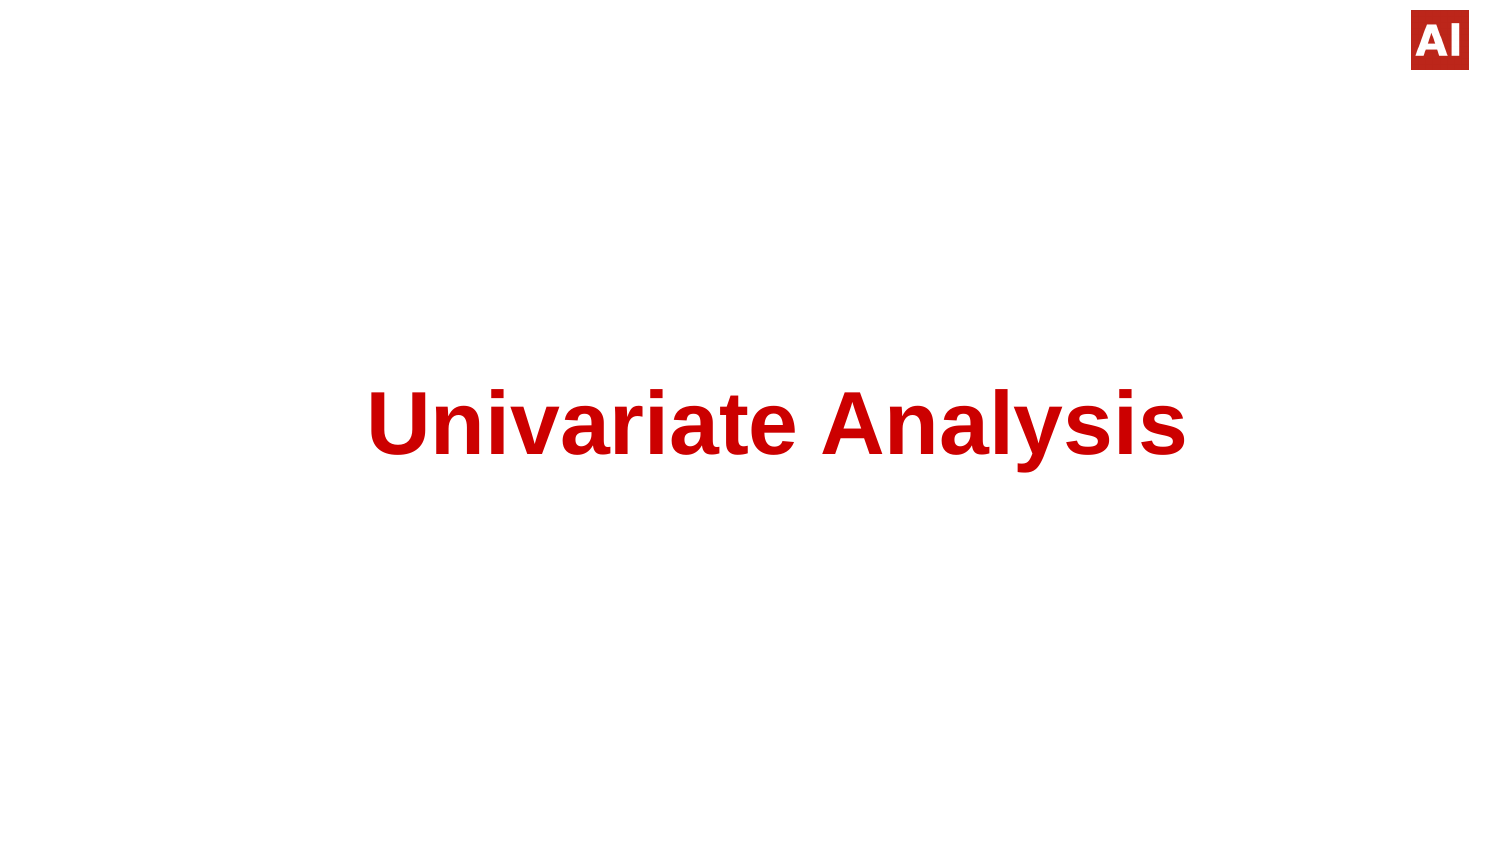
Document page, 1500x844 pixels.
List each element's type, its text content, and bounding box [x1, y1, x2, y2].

picture [1411, 10, 1469, 70]
text_box Univariate Analysis [351, 349, 1282, 488]
